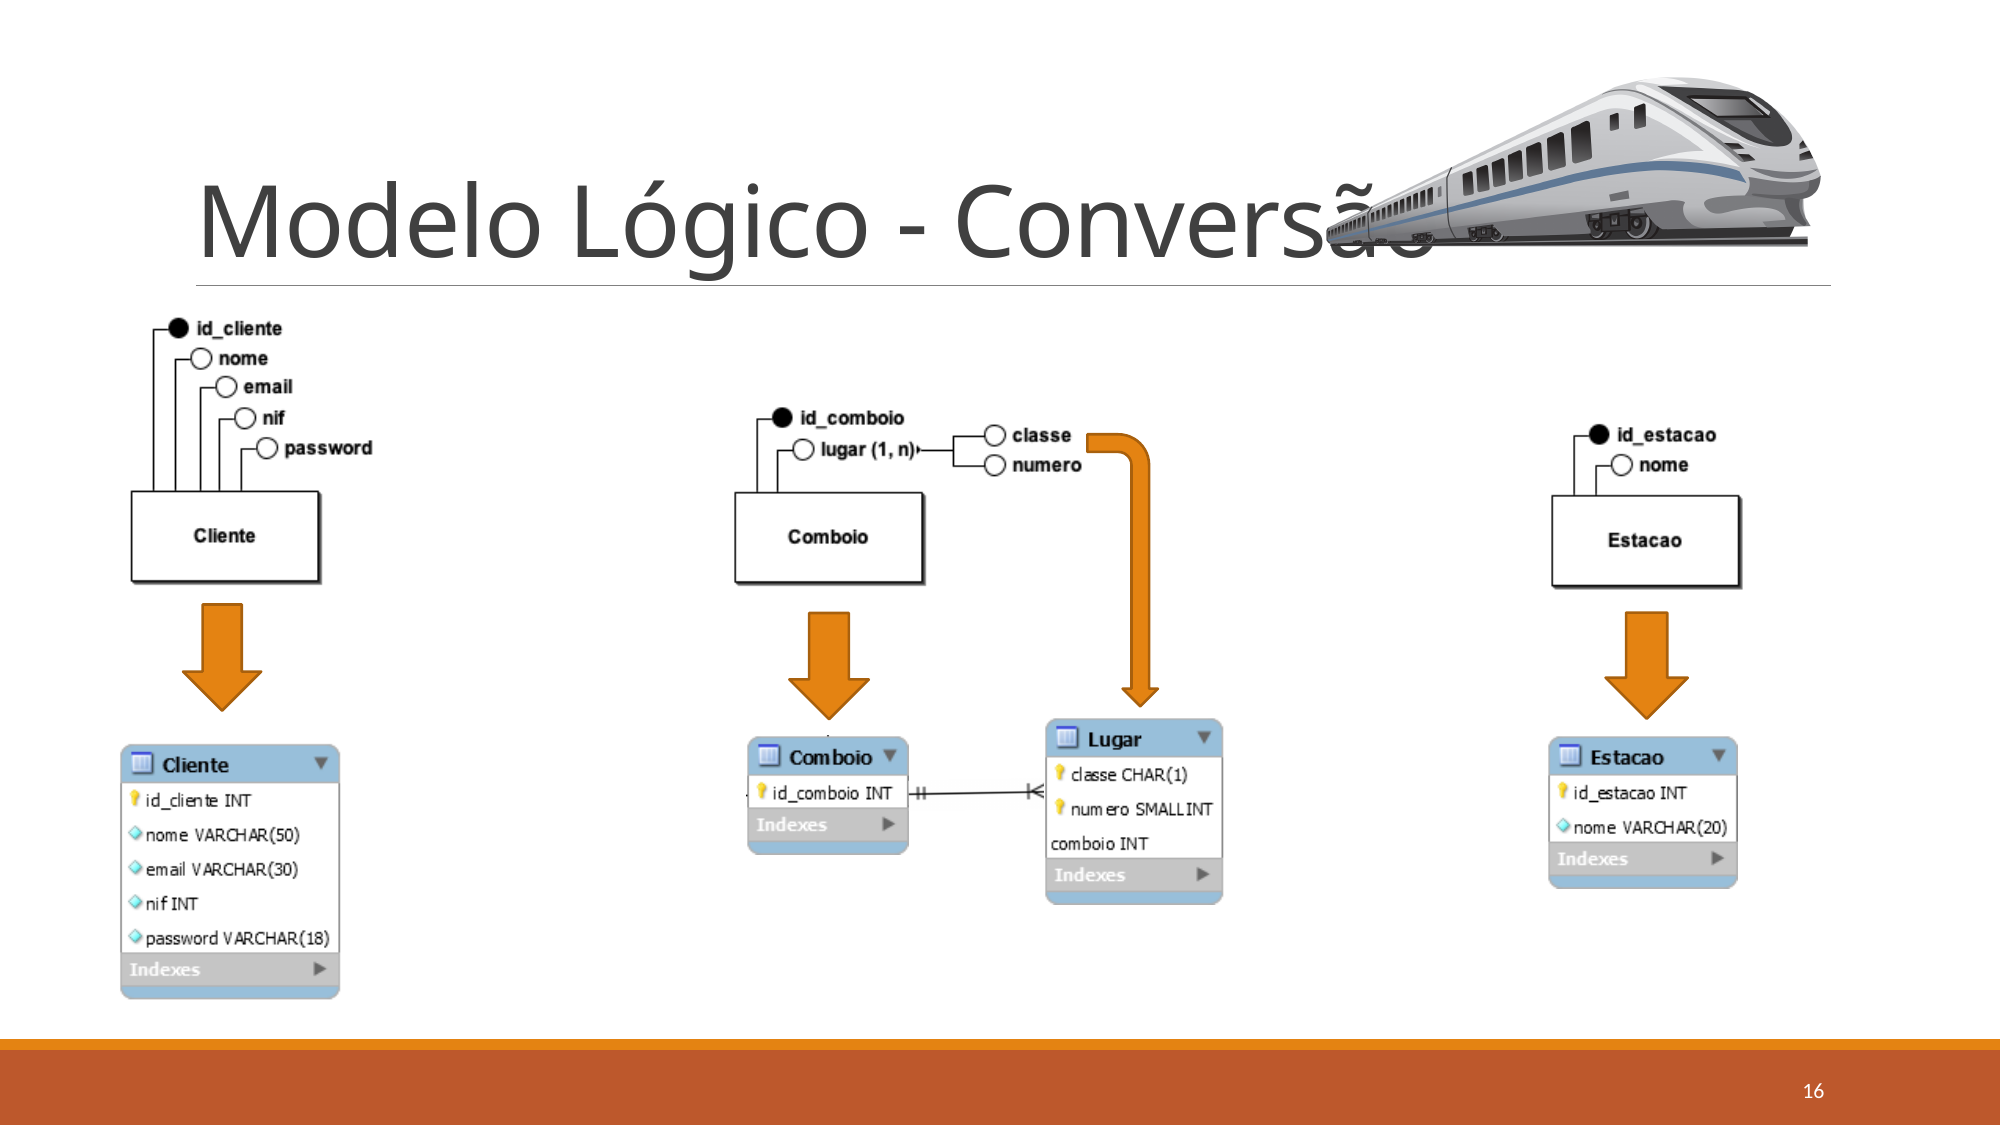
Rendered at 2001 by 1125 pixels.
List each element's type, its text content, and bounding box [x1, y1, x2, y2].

text_box [1097, 432, 1160, 708]
picture [730, 402, 1088, 595]
picture [128, 315, 386, 593]
text_box [1604, 611, 1689, 720]
text_box [181, 603, 263, 712]
picture [1317, 71, 1831, 247]
picture [745, 716, 1225, 906]
picture [108, 734, 356, 1010]
picture [1546, 415, 1747, 593]
title Modelo Lógico - Conversão [180, 47, 1830, 285]
text_box [788, 611, 871, 721]
slide_number 16 [1624, 1059, 1840, 1120]
picture [1546, 735, 1739, 890]
